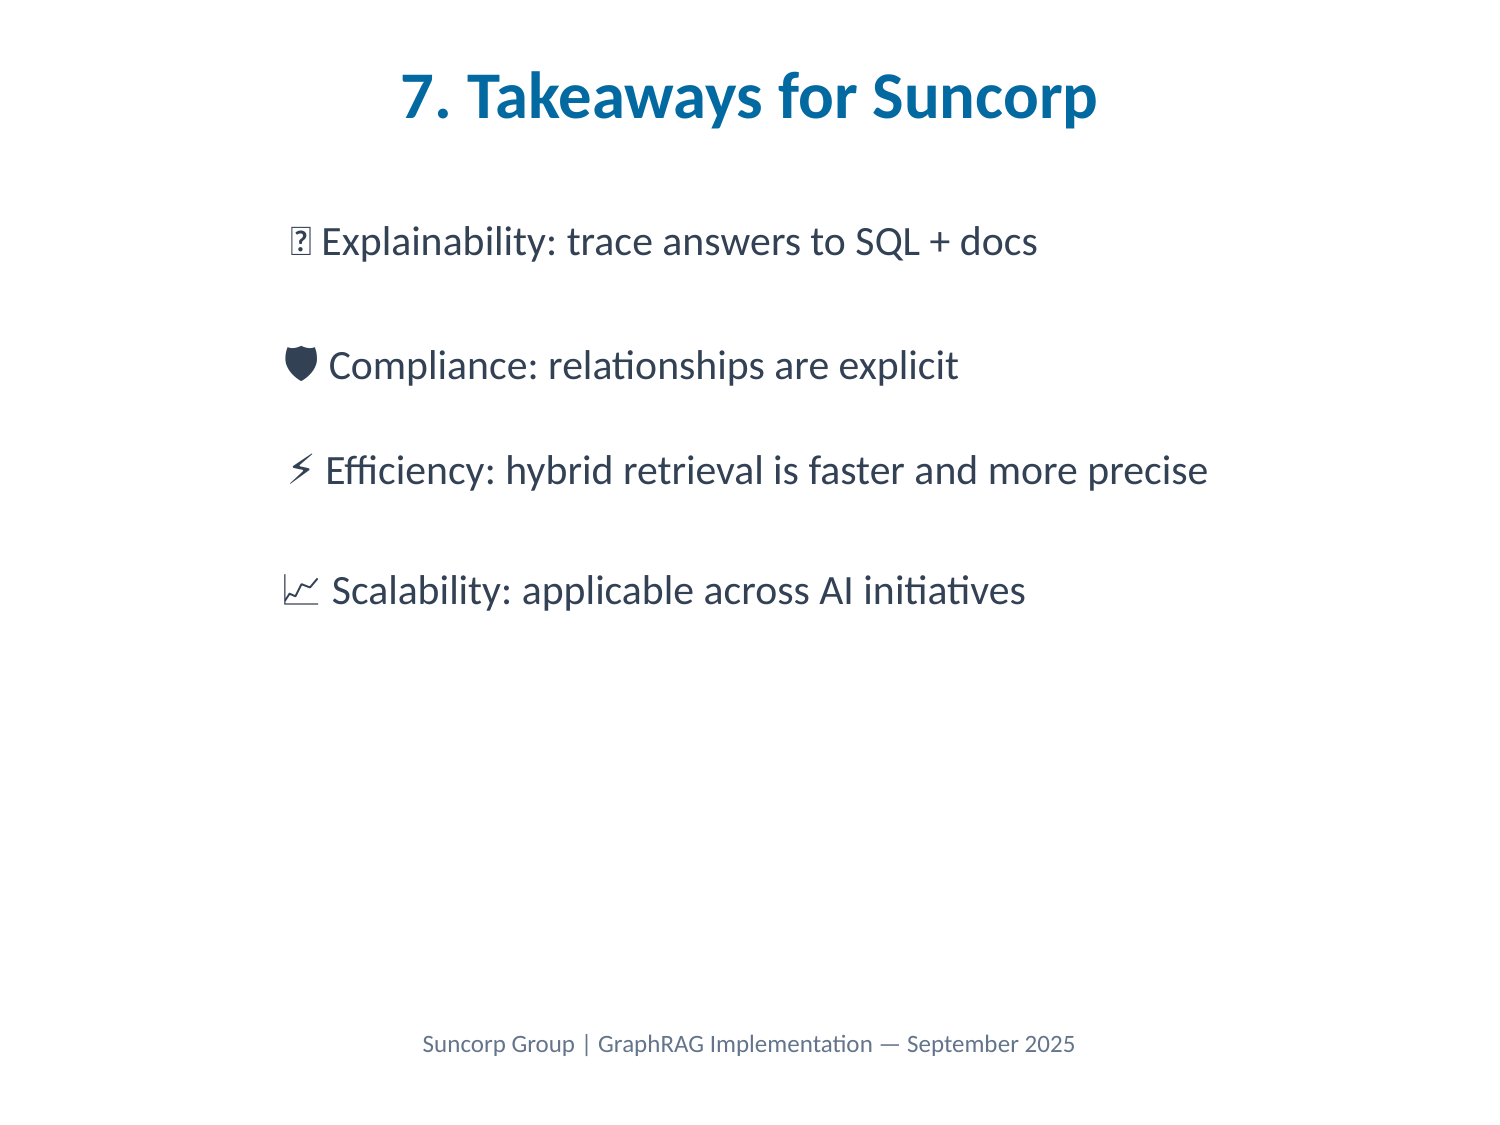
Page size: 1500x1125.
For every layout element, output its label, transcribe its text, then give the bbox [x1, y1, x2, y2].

text_box ⚡ Efficiency: hybrid retrieval is faster and more precise [271, 435, 1224, 500]
text_box 🔎 Explainability: trace answers to SQL + docs [275, 206, 1054, 272]
text_box 📈 Scalability: applicable across AI initiatives [265, 555, 1042, 621]
text_box Suncorp Group | GraphRAG Implementation — September 2025 [407, 1020, 1092, 1065]
text_box 🛡️ Compliance: relationships are explicit [268, 329, 975, 395]
text_box 7. Takeaways for Suncorp [386, 44, 1114, 140]
